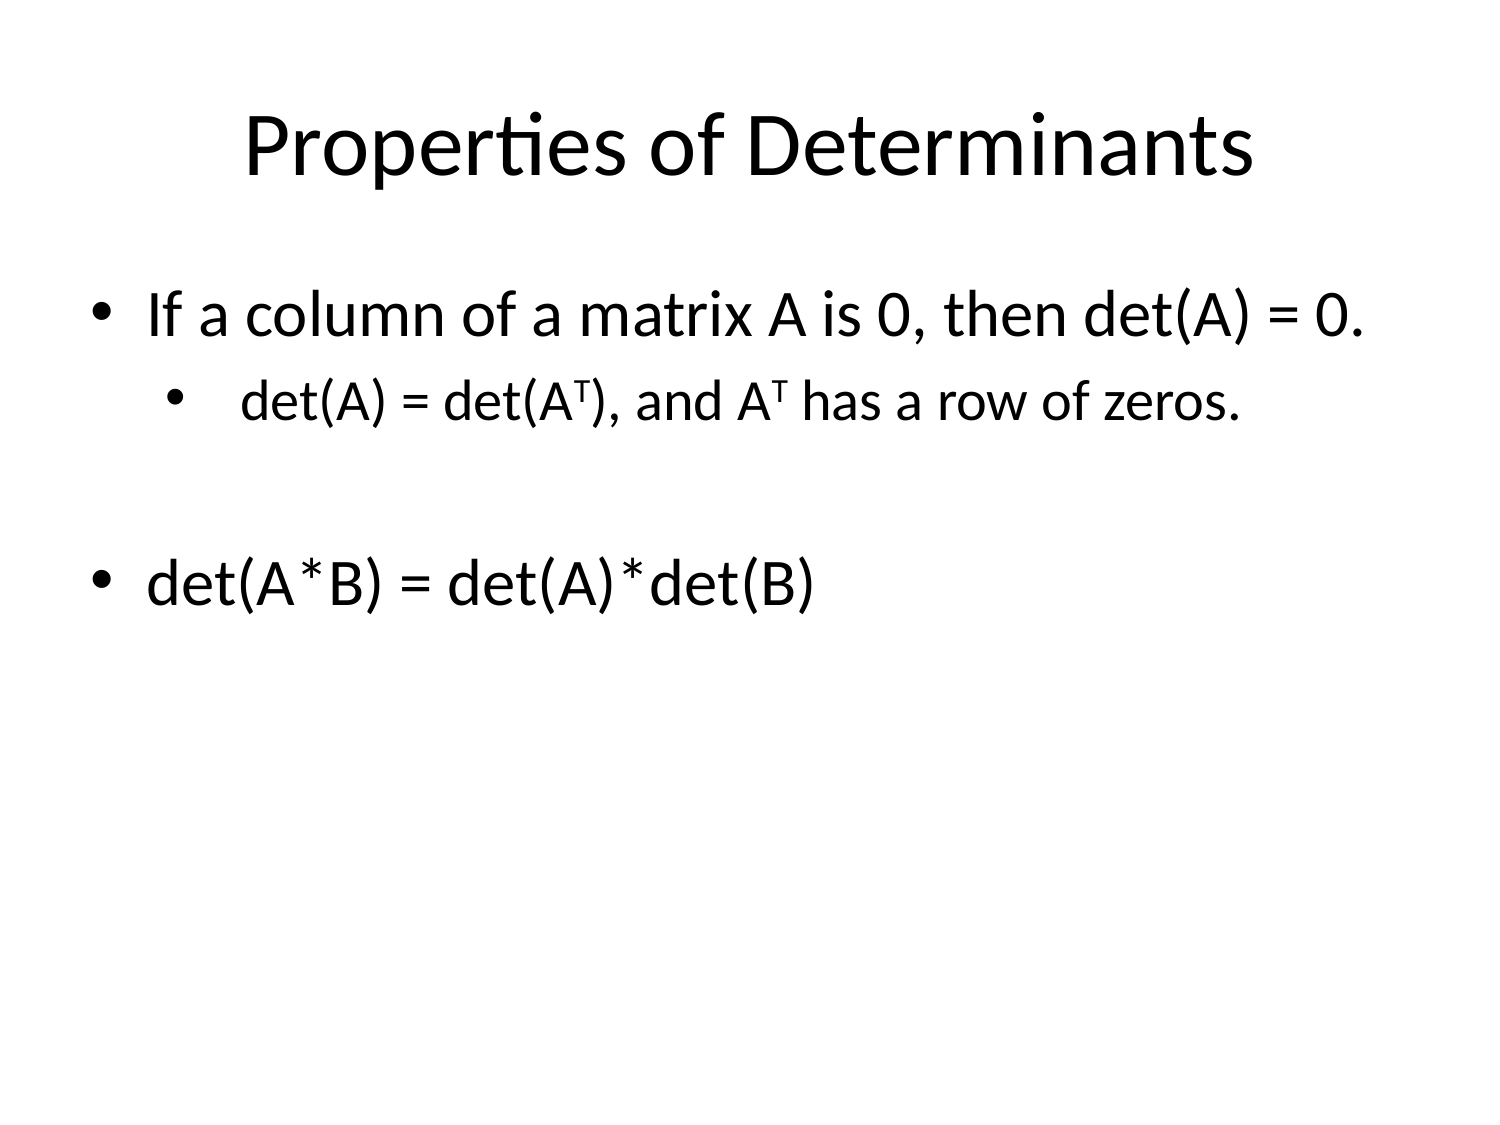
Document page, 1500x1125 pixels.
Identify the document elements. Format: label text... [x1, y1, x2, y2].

title Properties of Determinants [75, 45, 1425, 233]
list If a column of a matrix A is 0, then det(A) = 0. det(A) = det(AT), and AT has a row of zeros. det(A*B) = det(A)*det(B) [75, 262, 1425, 1005]
